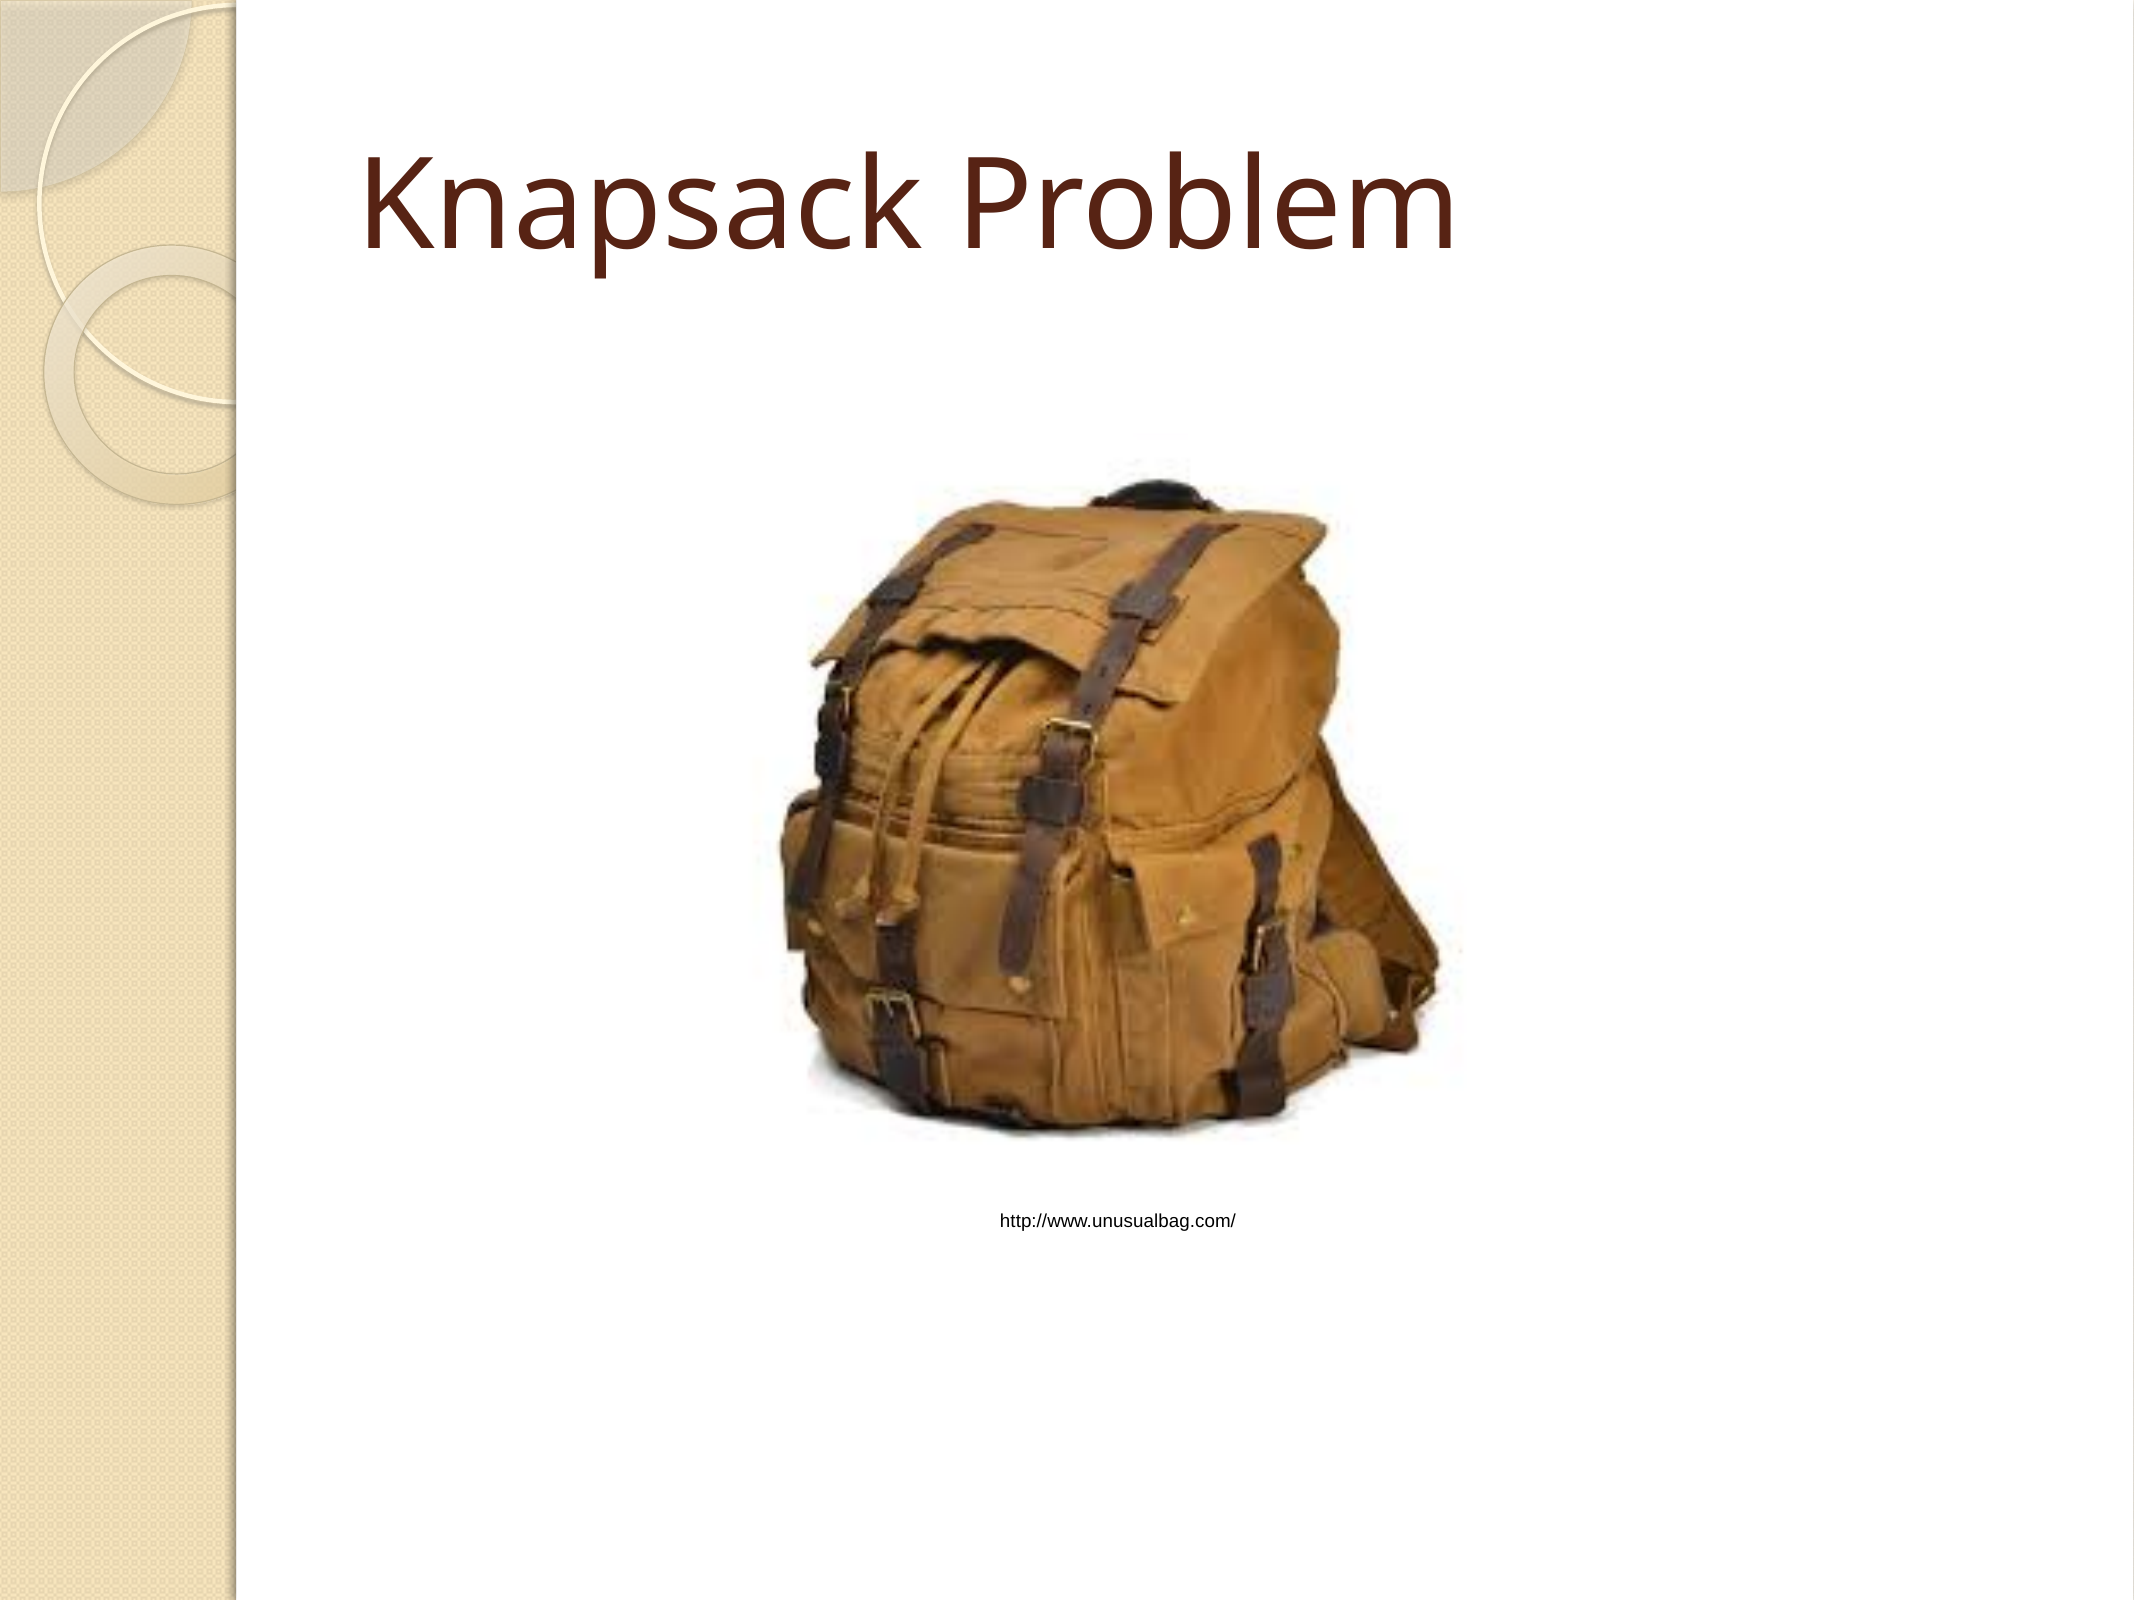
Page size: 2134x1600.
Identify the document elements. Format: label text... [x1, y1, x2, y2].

title Knapsack Problem [334, 64, 2085, 331]
text_box http://www.unusualbag.com/ [985, 1201, 1251, 1239]
picture [700, 433, 1501, 1163]
